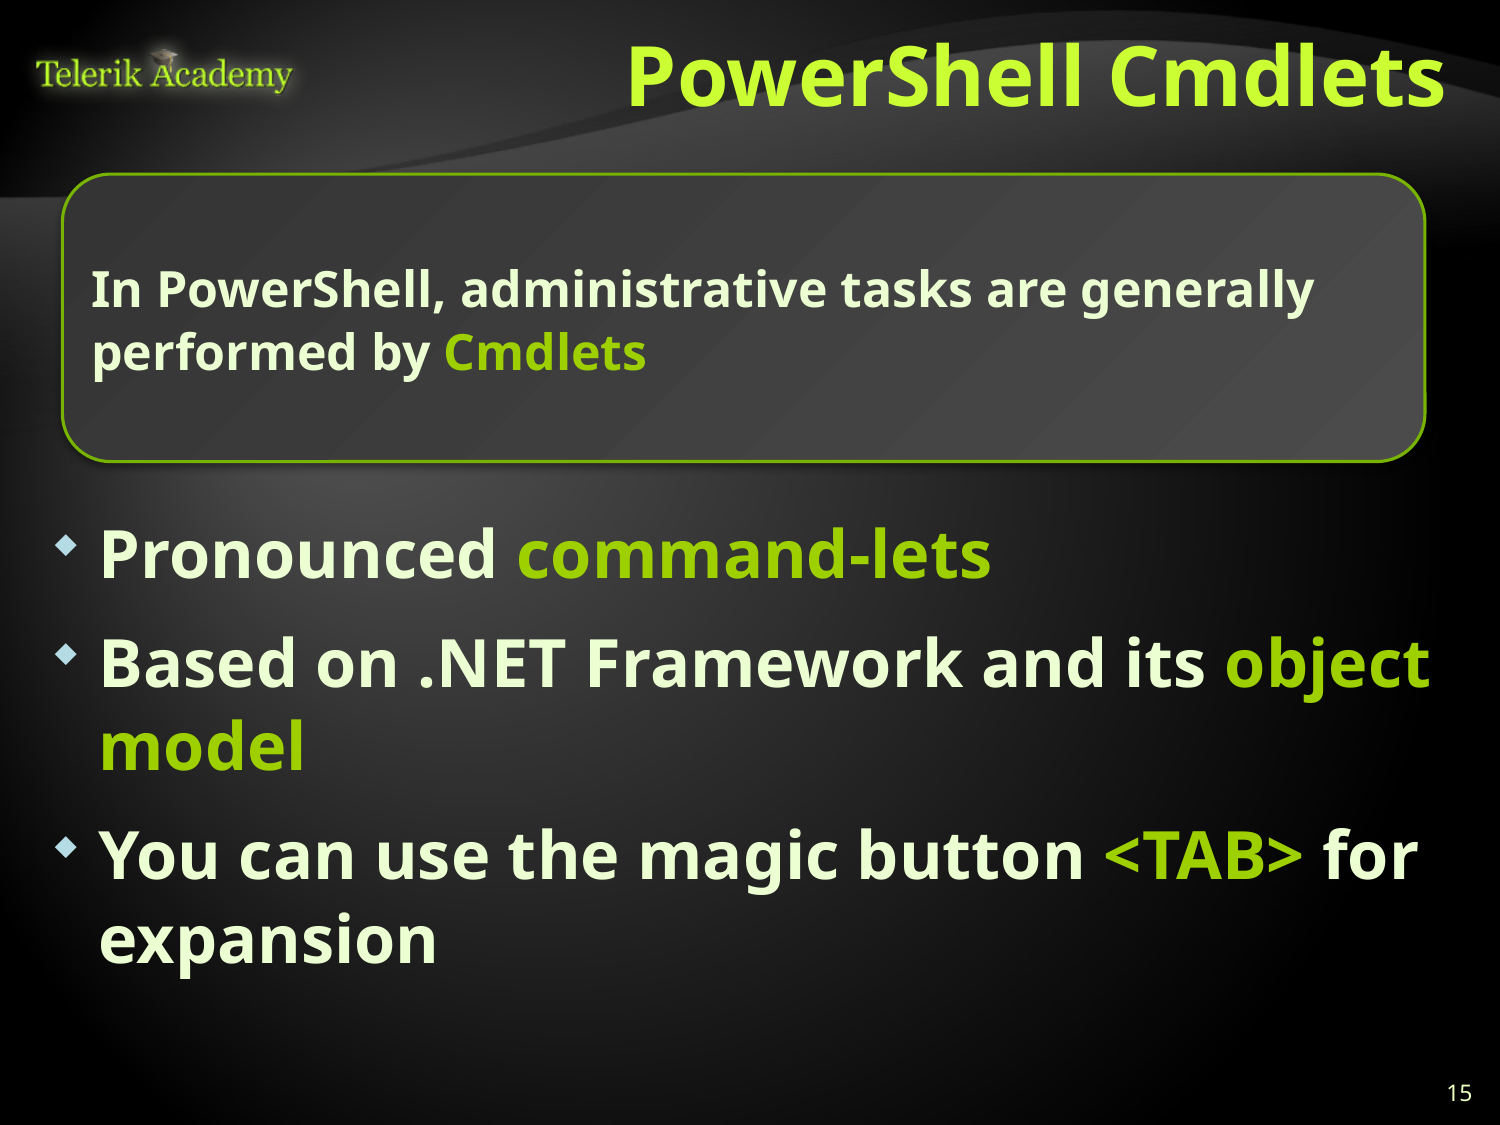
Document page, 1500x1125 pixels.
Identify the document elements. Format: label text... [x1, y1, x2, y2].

text_box In PowerShell, administrative tasks are generally performed by Cmdlets [61, 173, 1426, 463]
slide_number 15 [1412, 1074, 1488, 1113]
list Pronounced command-lets Based on .NET Framework and its object model You can use the magic button <TAB> for expansion [37, 500, 1463, 1100]
title PowerShell Cmdlets [300, 12, 1463, 150]
picture [0, 0, 1500, 1125]
